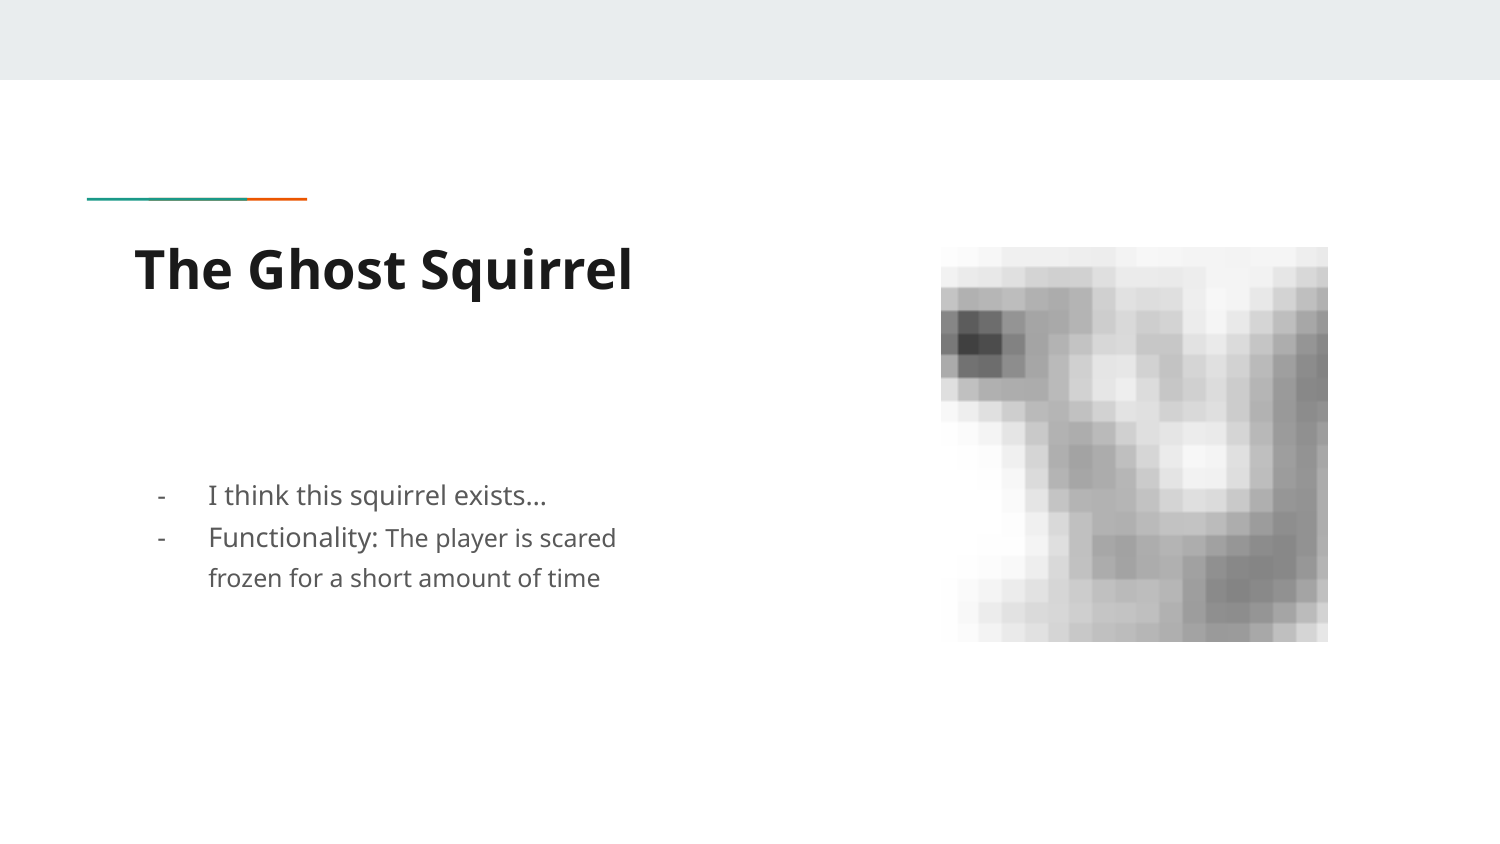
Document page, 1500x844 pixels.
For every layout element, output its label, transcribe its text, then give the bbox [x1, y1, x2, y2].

picture [940, 247, 1336, 643]
title The Ghost Squirrel [119, 216, 662, 443]
list I think this squirrel exists… Functionality: The player is scared frozen for a short amount of time [118, 456, 660, 719]
